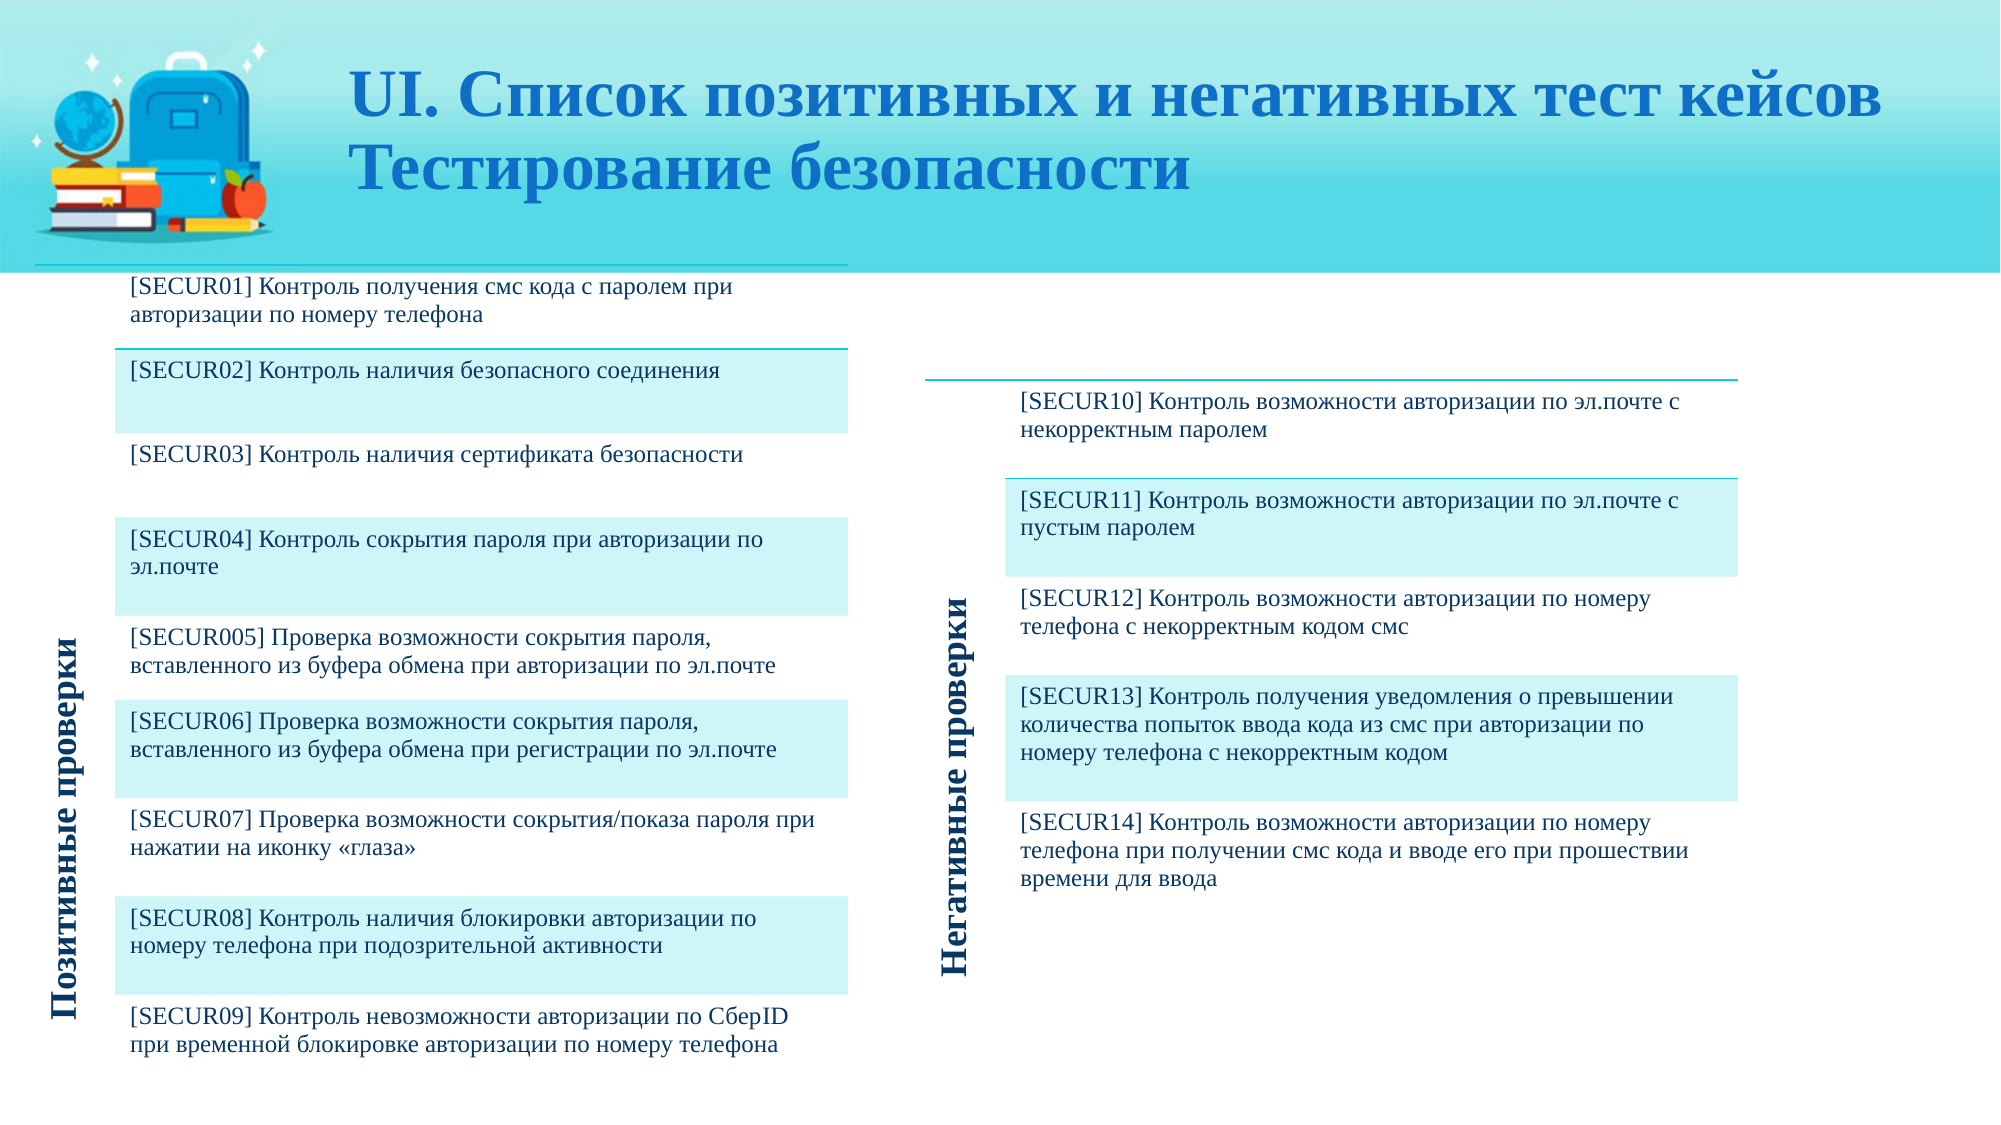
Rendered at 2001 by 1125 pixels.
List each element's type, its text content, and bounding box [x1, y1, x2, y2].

table_cell [SECUR005] Проверка возможности сокрытия пароля, вставленного из буфера обмена при авторизации по эл.почте [115, 616, 848, 700]
table_header [SECUR10] Контроль возможности авторизации по эл.почте с некорректным паролем [1005, 381, 1738, 478]
table_header Позитивные проверки [35, 266, 115, 1125]
table_cell [SECUR03] Контроль наличия сертификата безопасности [115, 433, 848, 517]
table_cell [SECUR06] Проверка возможности сокрытия пароля, вставленного из буфера обмена при регистрации по эл.почте [115, 700, 848, 798]
table_cell [SECUR09] Контроль невозможности авторизации по СберID при временной блокировке авторизации по номеру телефона [115, 995, 848, 1125]
table_cell [SECUR08] Контроль наличия блокировки авторизации по номеру телефона при подозрительной активности [115, 896, 848, 995]
table_cell [SECUR13] Контроль получения уведомления о превышении количества попыток ввода кода из смс при авторизации по номеру телефона с некорректным кодом [1005, 675, 1738, 801]
table_header Негативные проверки [925, 381, 1005, 1125]
picture [0, 0, 2000, 352]
title UI. Список позитивных и негативных тест кейсов Тестирование безопасности [333, 22, 1946, 240]
table_cell [SECUR04] Контроль сокрытия пароля при авторизации по эл.почте [115, 517, 848, 616]
table_cell [SECUR14] Контроль возможности авторизации по номеру телефона при получении смс кода и вводе его при прошествии времени для ввода [1005, 801, 1738, 1125]
table_header [SECUR01] Контроль получения смс кода с паролем при авторизации по номеру телефона [115, 266, 848, 348]
table_cell [SECUR11] Контроль возможности авторизации по эл.почте с пустым паролем [1005, 479, 1738, 577]
table_cell [SECUR02] Контроль наличия безопасного соединения [115, 350, 848, 433]
table_cell [SECUR07] Проверка возможности сокрытия/показа пароля при нажатии на иконку «глаза» [115, 798, 848, 896]
table_cell [SECUR12] Контроль возможности авторизации по номеру телефона с некорректным кодом смс [1005, 577, 1738, 675]
